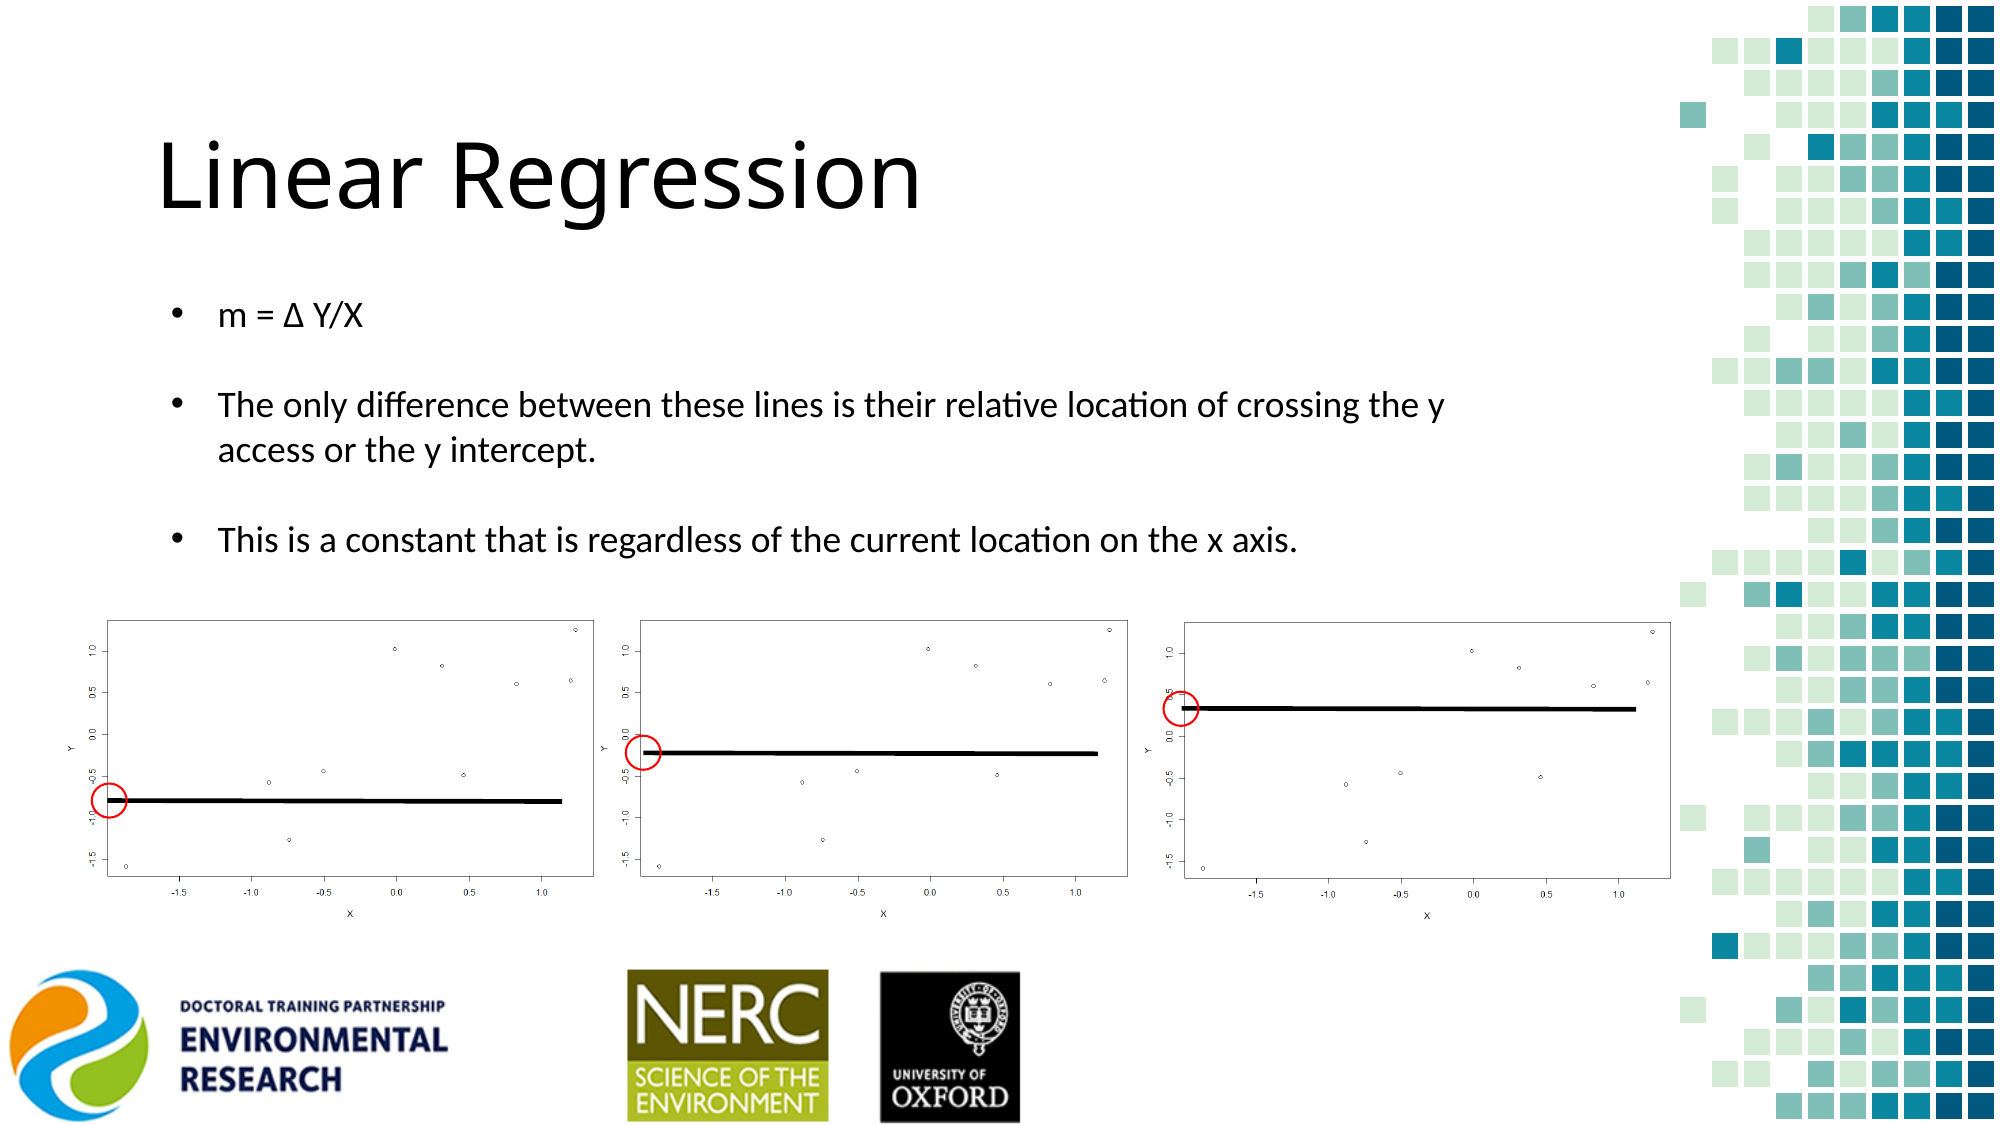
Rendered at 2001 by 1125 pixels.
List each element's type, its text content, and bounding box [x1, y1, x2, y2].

title Linear Regression [140, 56, 1619, 244]
picture [65, 616, 1133, 924]
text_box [0, 964, 1676, 1125]
picture [1142, 618, 1676, 926]
text_box m = Δ Y/X The only difference between these lines is their relative location of crossing the y access or the y intercept. This is a constant that is regardless of the current location on the x axis. [156, 282, 1517, 658]
